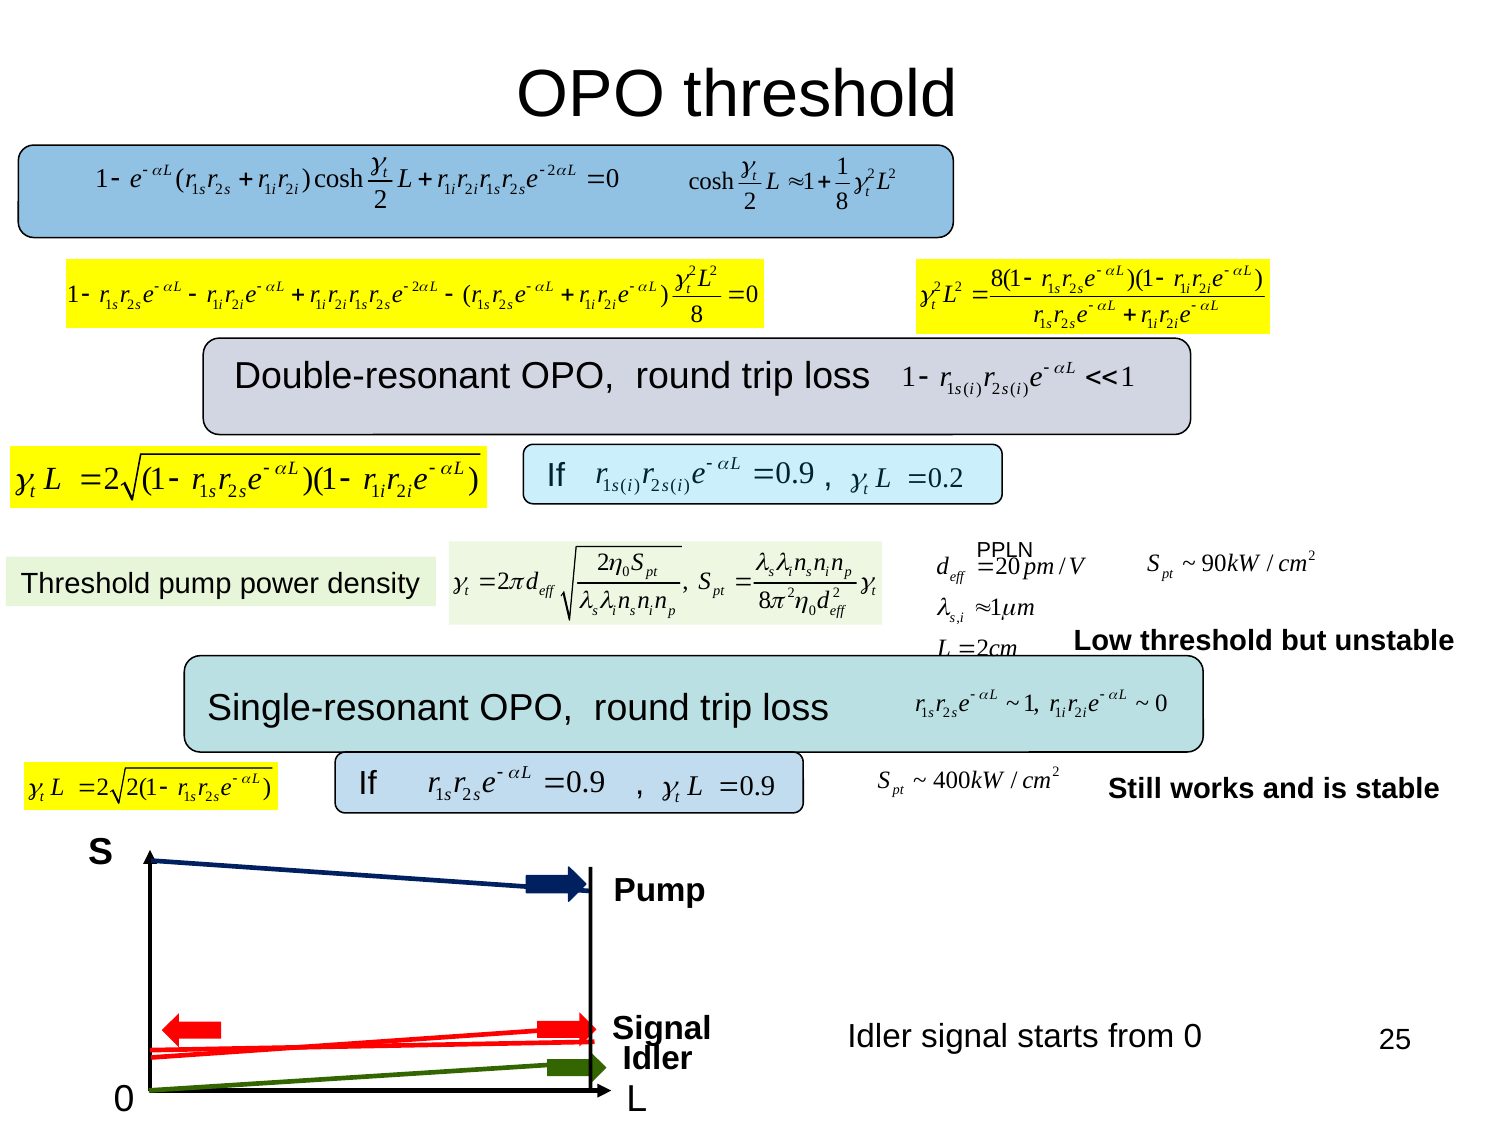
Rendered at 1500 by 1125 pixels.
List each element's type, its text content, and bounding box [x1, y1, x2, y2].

text_box Still works and is stable [1093, 762, 1456, 813]
text_box Idler signal starts from 0 [832, 1007, 1218, 1062]
text_box Threshold pump power density [5, 556, 436, 607]
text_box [932, 503, 1094, 662]
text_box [334, 751, 804, 814]
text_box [23, 761, 279, 810]
title OPO threshold [62, 0, 1413, 184]
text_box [523, 444, 1003, 505]
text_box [72, 819, 728, 1125]
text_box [9, 445, 488, 509]
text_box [65, 258, 764, 328]
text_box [448, 541, 883, 626]
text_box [915, 258, 1271, 335]
text_box Low threshold but unstable [1098, 613, 1470, 664]
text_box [202, 337, 1191, 435]
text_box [1136, 544, 1321, 587]
slide_number 25 [1076, 1012, 1427, 1091]
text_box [18, 144, 954, 238]
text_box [867, 760, 1064, 803]
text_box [183, 655, 1204, 753]
